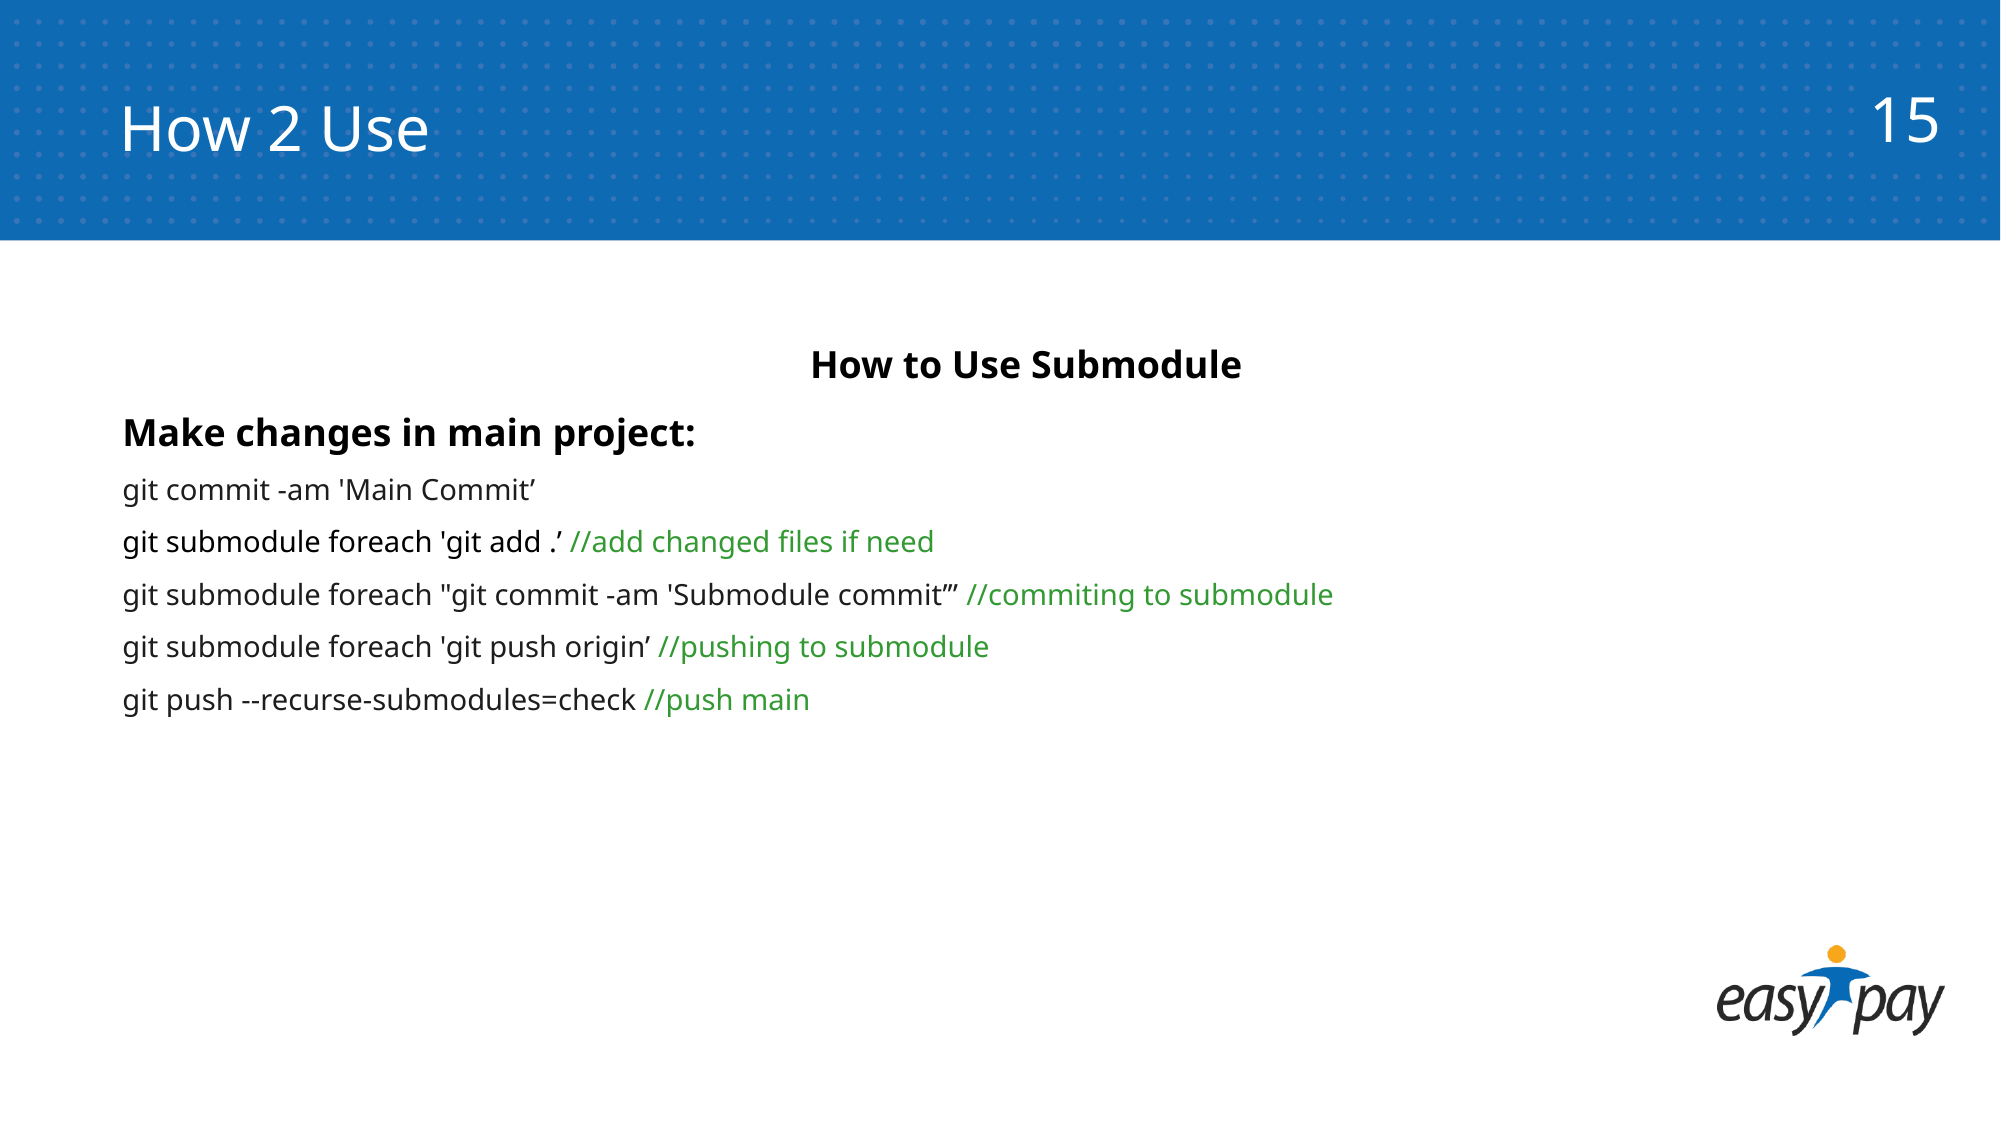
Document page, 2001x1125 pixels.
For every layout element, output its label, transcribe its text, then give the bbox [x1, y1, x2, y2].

picture [0, 0, 2001, 1125]
text_box 15 [1848, 65, 1963, 180]
text_box How to Use Submodule Make changes in main project: git commit -am 'Main Commit’ git submodule foreach 'git add .’ //add changed files if need git submodule foreach "git commit -am 'Submodule commit’” //commiting to submodule git submodule foreach 'git push origin’ //pushing to submodule git push --recurse-submodules=check //push main [107, 303, 1946, 1033]
text_box How 2 Use [104, 90, 1829, 180]
